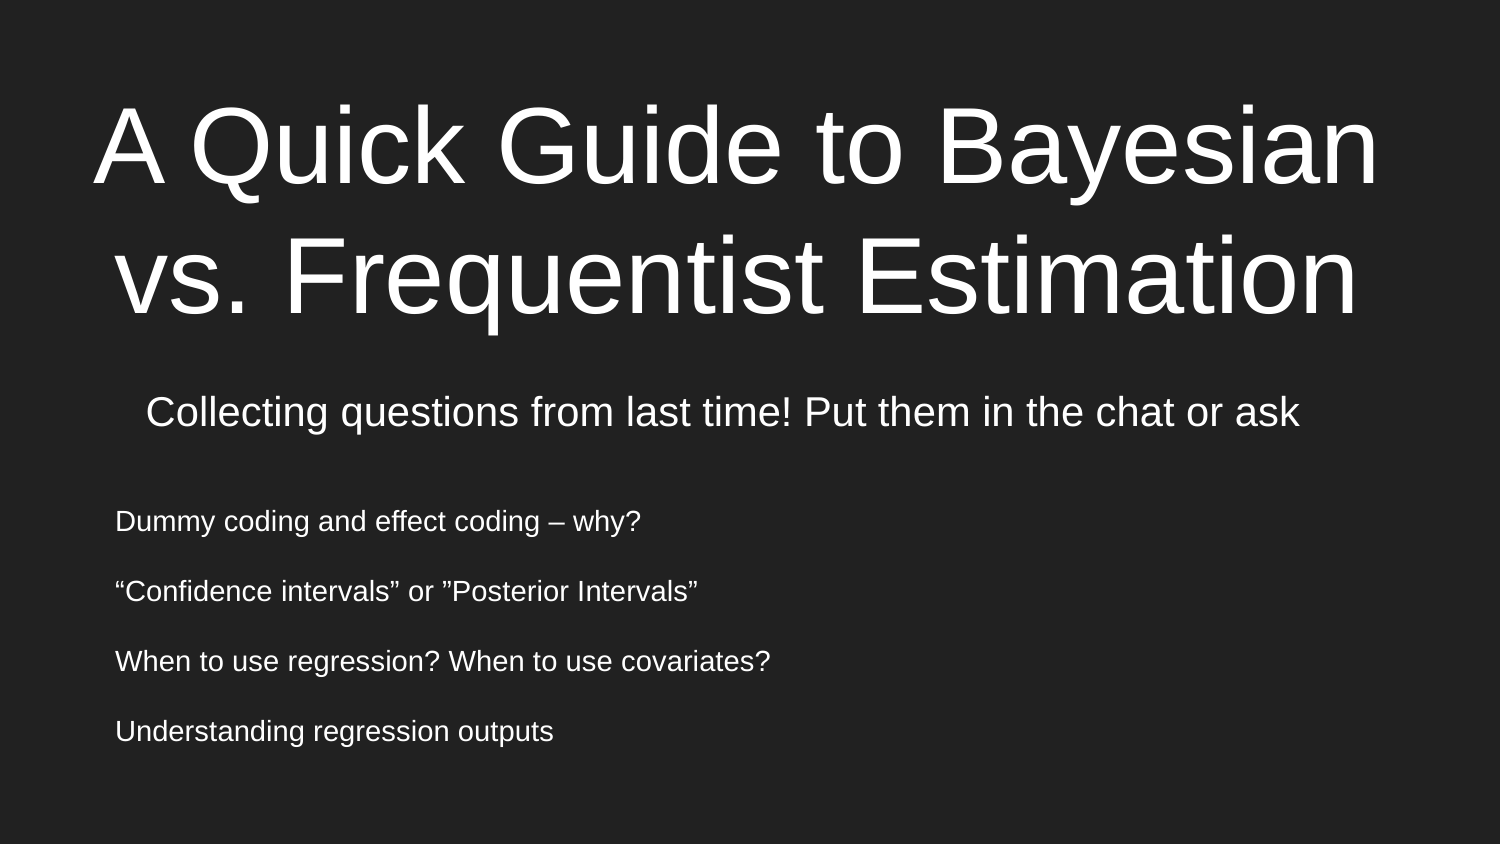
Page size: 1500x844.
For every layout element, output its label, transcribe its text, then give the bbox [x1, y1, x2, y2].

title A Quick Guide to Bayesian vs. Frequentist Estimation [38, 13, 1437, 350]
text_box Dummy coding and effect coding – why? “Confidence intervals” or ”Posterior Intervals” When to use regression? When to use covariates? Understanding regression outputs [100, 495, 1214, 755]
text_box Collecting questions from last time! Put them in the chat or ask [24, 311, 1422, 450]
